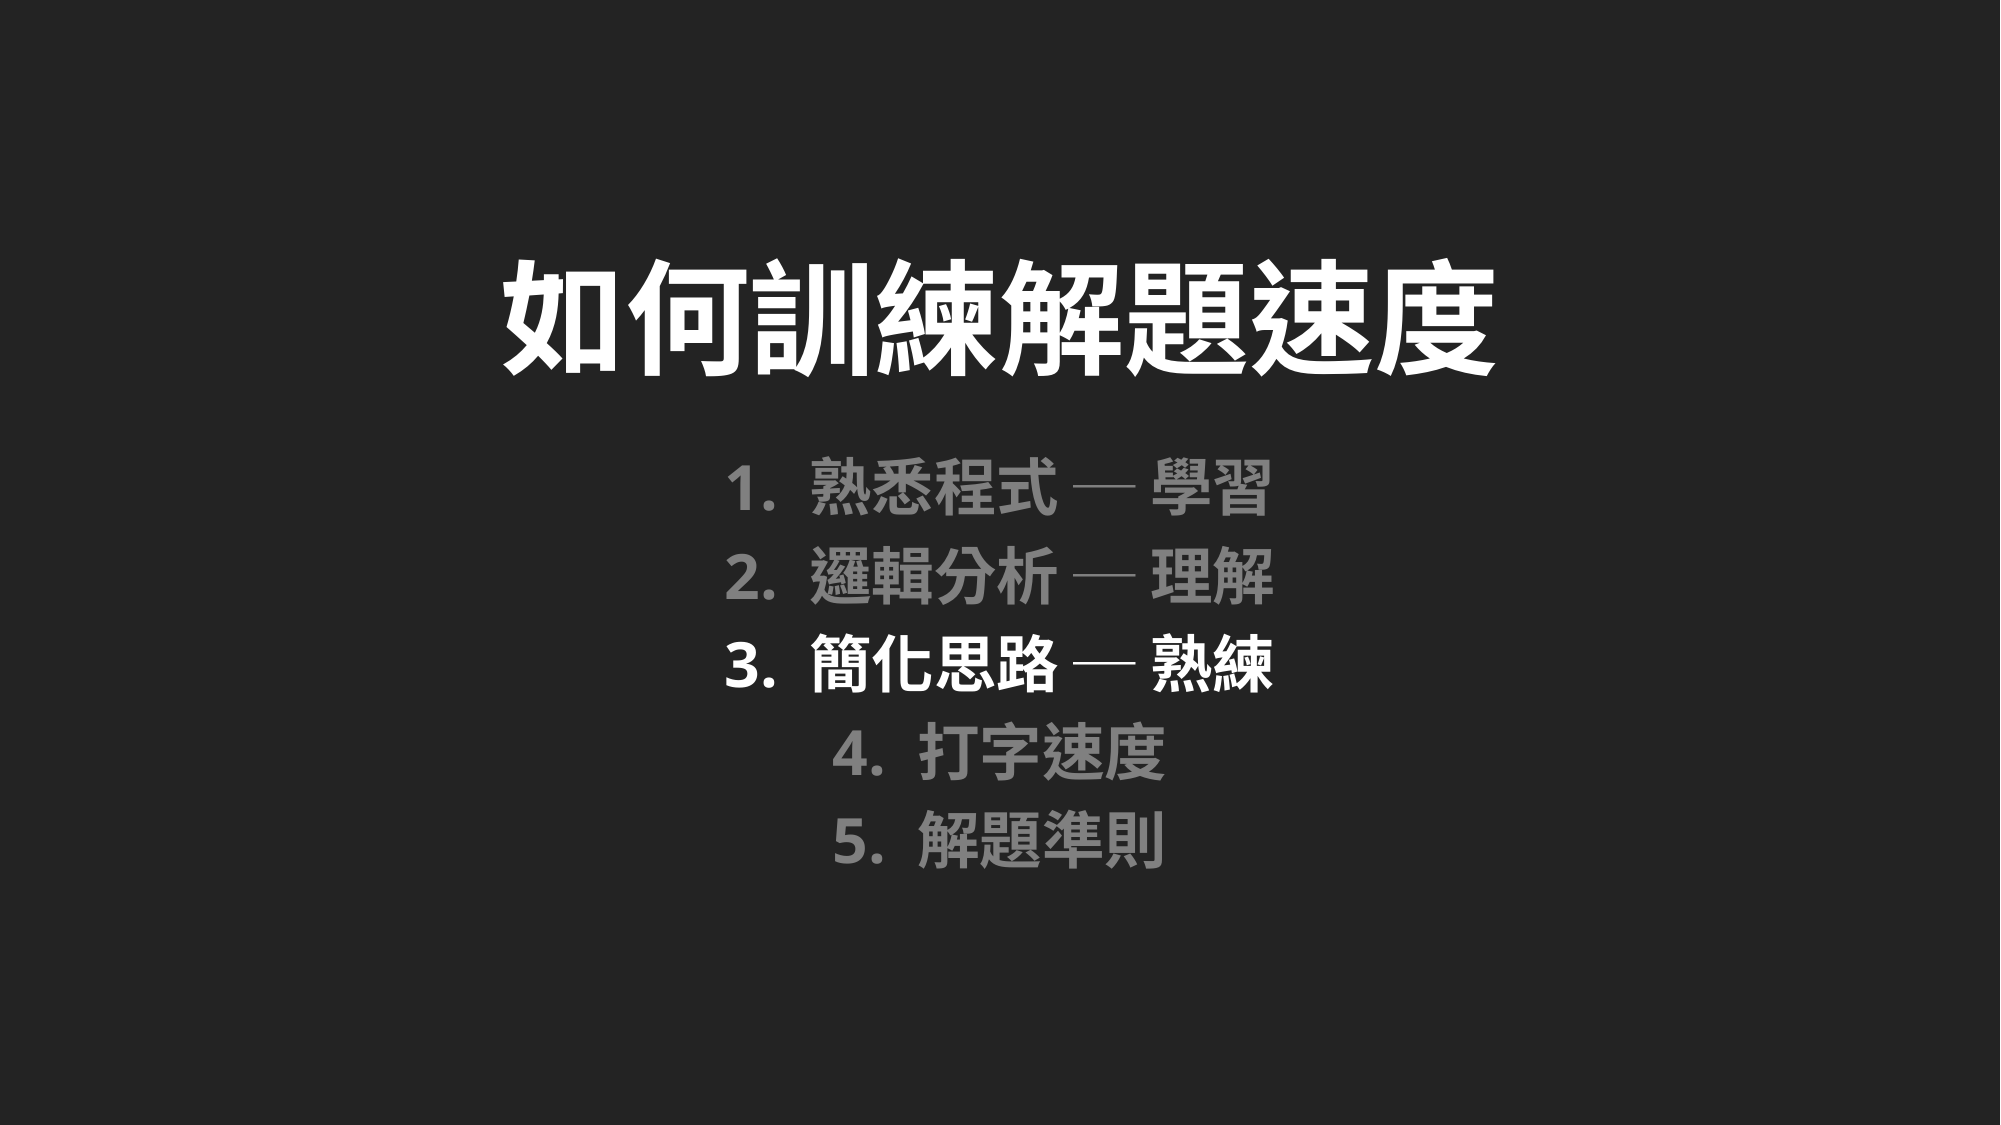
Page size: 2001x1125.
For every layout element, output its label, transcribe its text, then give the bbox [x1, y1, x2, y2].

subtitle 如何訓練解題速度 1. 熟悉程式 ─ 學習 2. 邏輯分析 ─ 理解 3. 簡化思路 ─ 熟練 4. 打字速度 5. 解題準則 [249, 250, 1750, 933]
